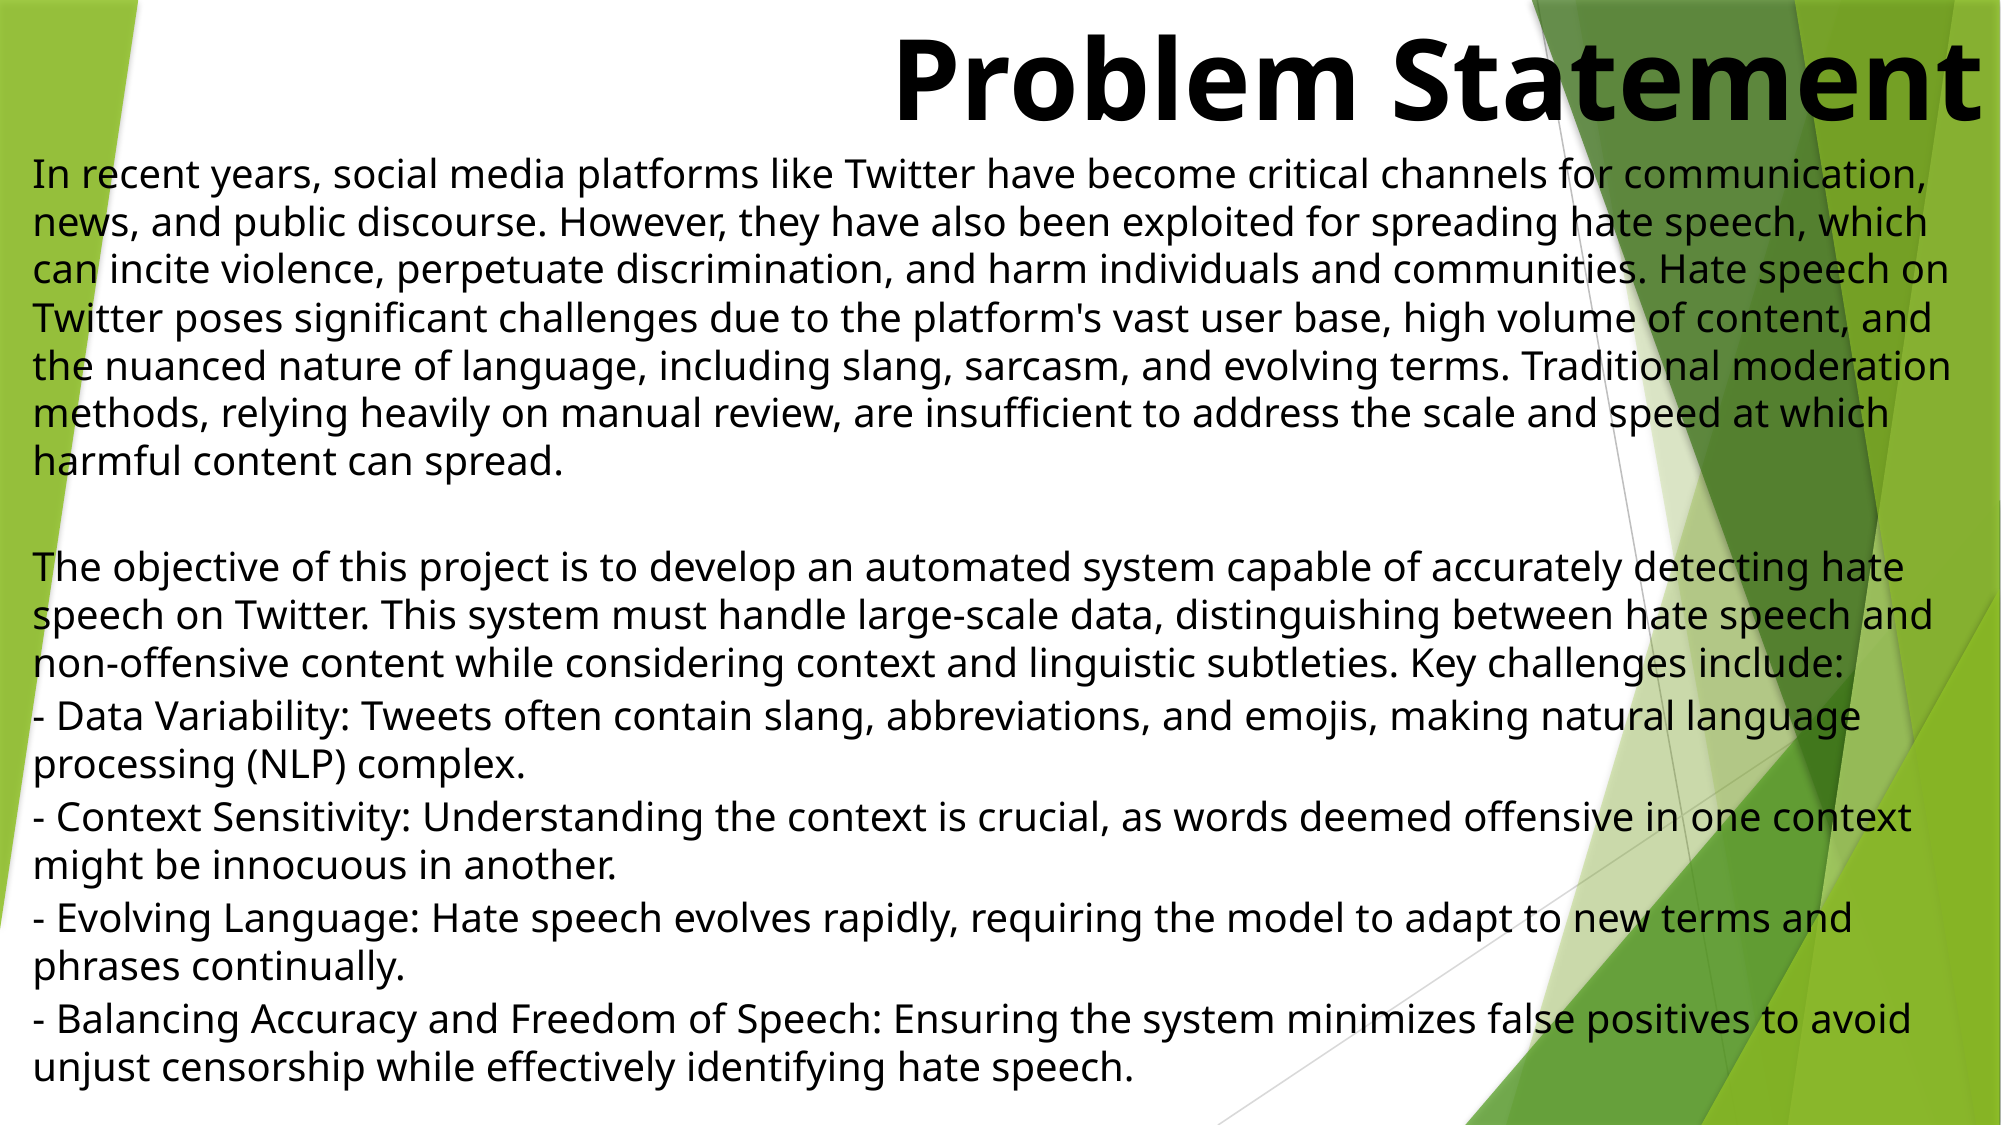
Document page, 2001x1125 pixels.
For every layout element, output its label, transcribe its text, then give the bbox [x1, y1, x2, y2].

subtitle In recent years, social media platforms like Twitter have become critical channels for communication, news, and public discourse. However, they have also been exploited for spreading hate speech, which can incite violence, perpetuate discrimination, and harm individuals and communities. Hate speech on Twitter poses significant challenges due to the platform's vast user base, high volume of content, and the nuanced nature of language, including slang, sarcasm, and evolving terms. Traditional moderation methods, relying heavily on manual review, are insufficient to address the scale and speed at which harmful content can spread. The objective of this project is to develop an automated system capable of accurately detecting hate speech on Twitter. This system must handle large-scale data, distinguishing between hate speech and non-offensive content while considering context and linguistic subtleties. Key challenges include: - Data Variability: Tweets often contain slang, abbreviations, and emojis, making natural language processing (NLP) complex. - Context Sensitivity: Understanding the context is crucial, as words deemed offensive in one context might be innocuous in another. - Evolving Language: Hate speech evolves rapidly, requiring the model to adapt to new terms and phrases continually. - Balancing Accuracy and Freedom of Speech: Ensuring the system minimizes false positives to avoid unjust censorship while effectively identifying hate speech. [17, 108, 2000, 1098]
title Problem Statement [552, 0, 2000, 108]
